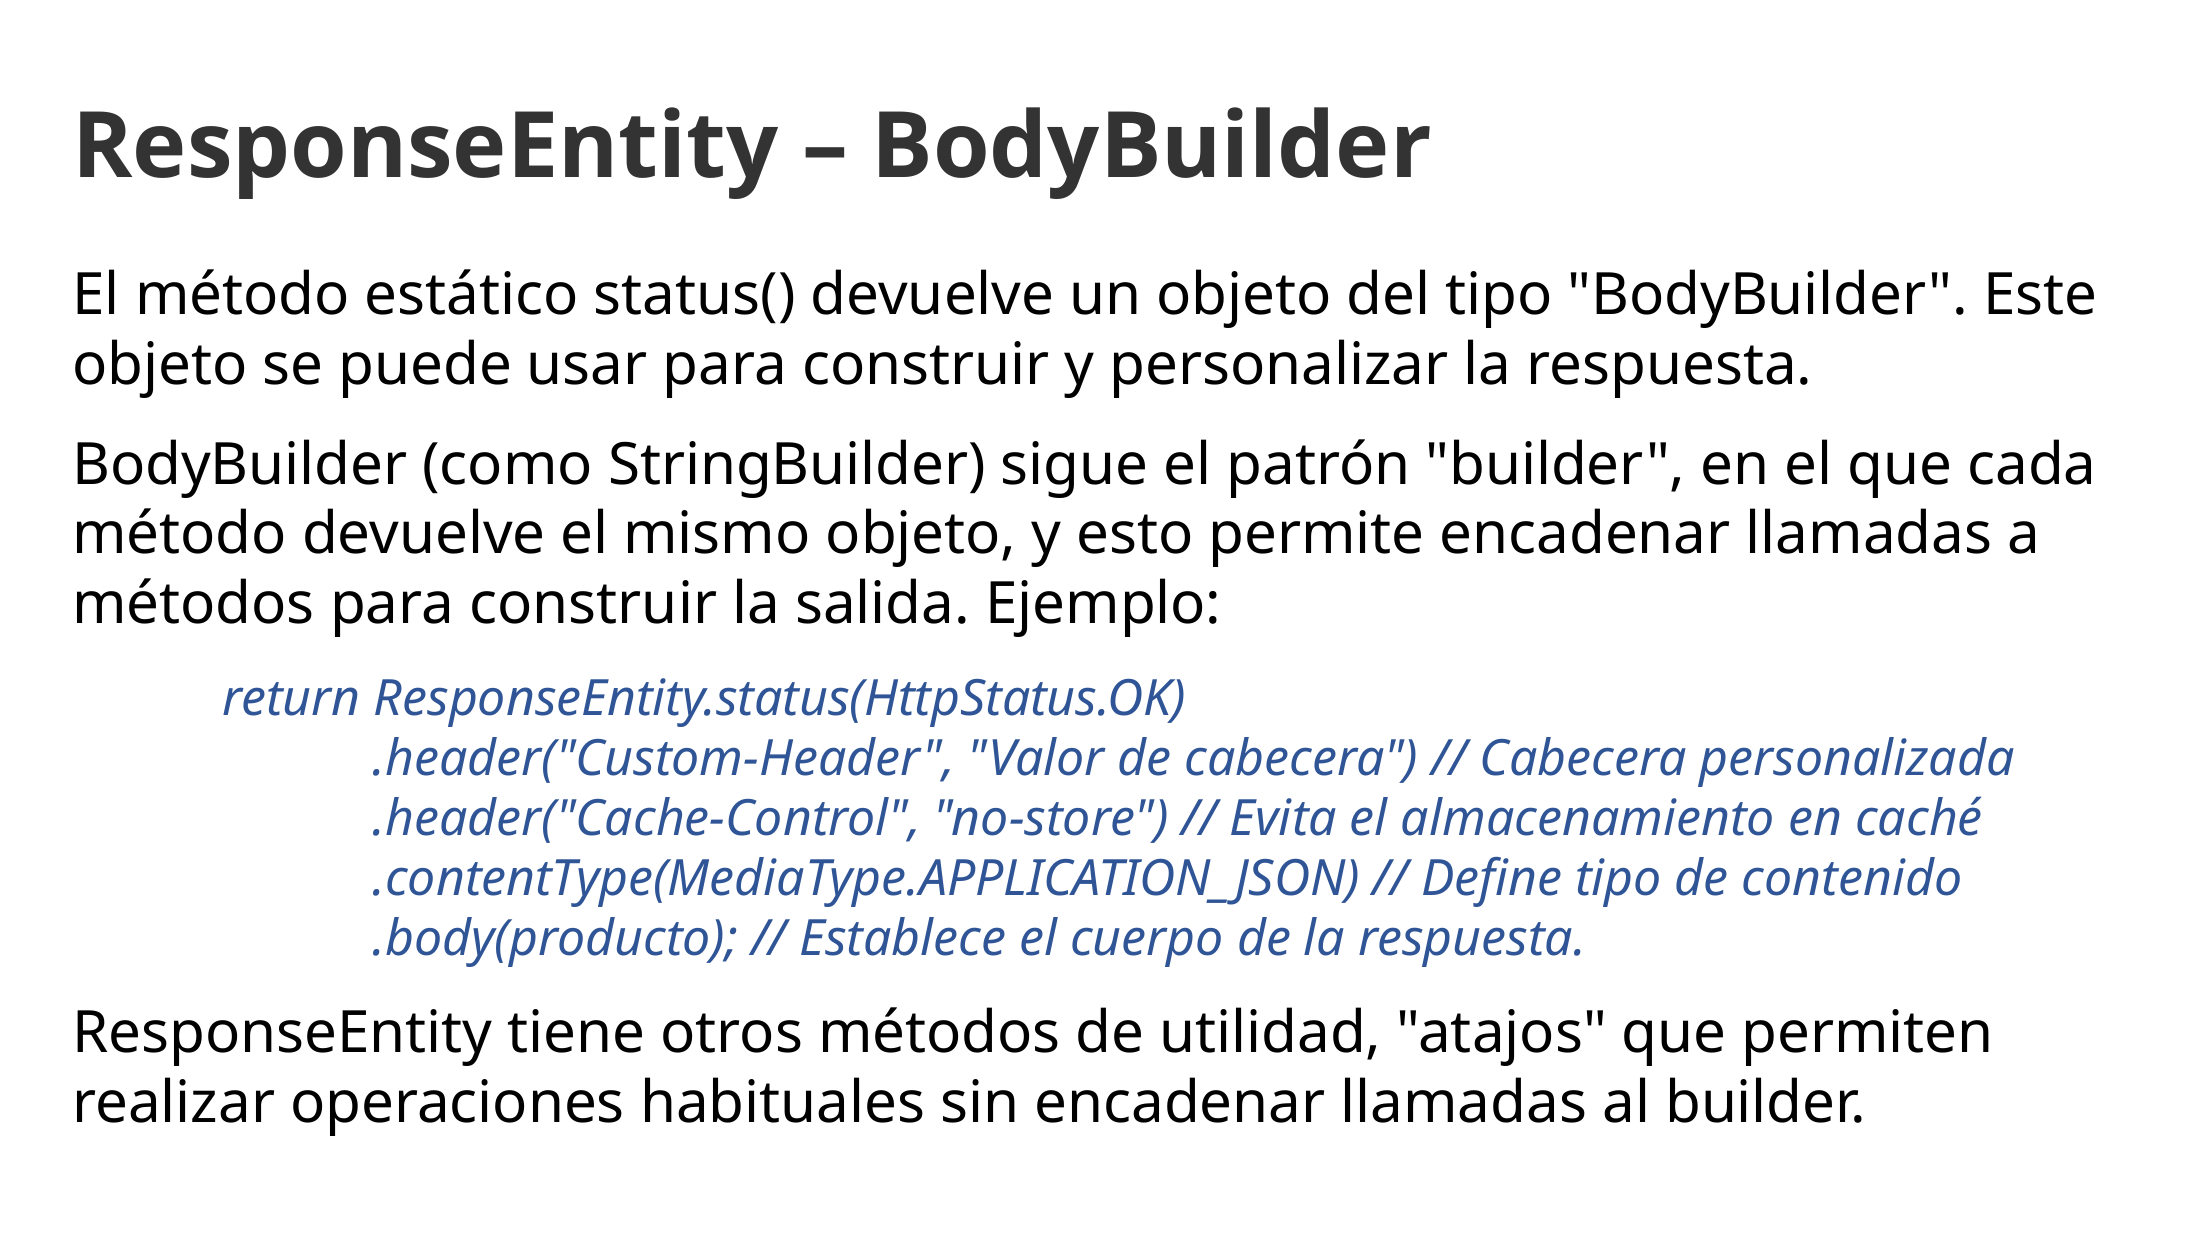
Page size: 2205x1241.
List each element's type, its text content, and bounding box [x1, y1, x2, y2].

text_box El método estático status() devuelve un objeto del tipo "BodyBuilder". Este objeto se puede usar para construir y personalizar la respuesta. BodyBuilder (como StringBuilder) sigue el patrón "builder", en el que cada método devuelve el mismo objeto, y esto permite encadenar llamadas a métodos para construir la salida. Ejemplo: return ResponseEntity.status(HttpStatus.OK) .header("Custom-Header", "Valor de cabecera") // Cabecera personalizada .header("Cache-Control", "no-store") // Evita el almacenamiento en caché .contentType(MediaType.APPLICATION_JSON) // Define tipo de contenido .body(producto); // Establece el cuerpo de la respuesta. ResponseEntity tiene otros métodos de utilidad, "atajos" que permiten realizar operaciones habituales sin encadenar llamadas al builder. [72, 256, 2121, 1173]
text_box ResponseEntity – BodyBuilder [72, 24, 2121, 256]
